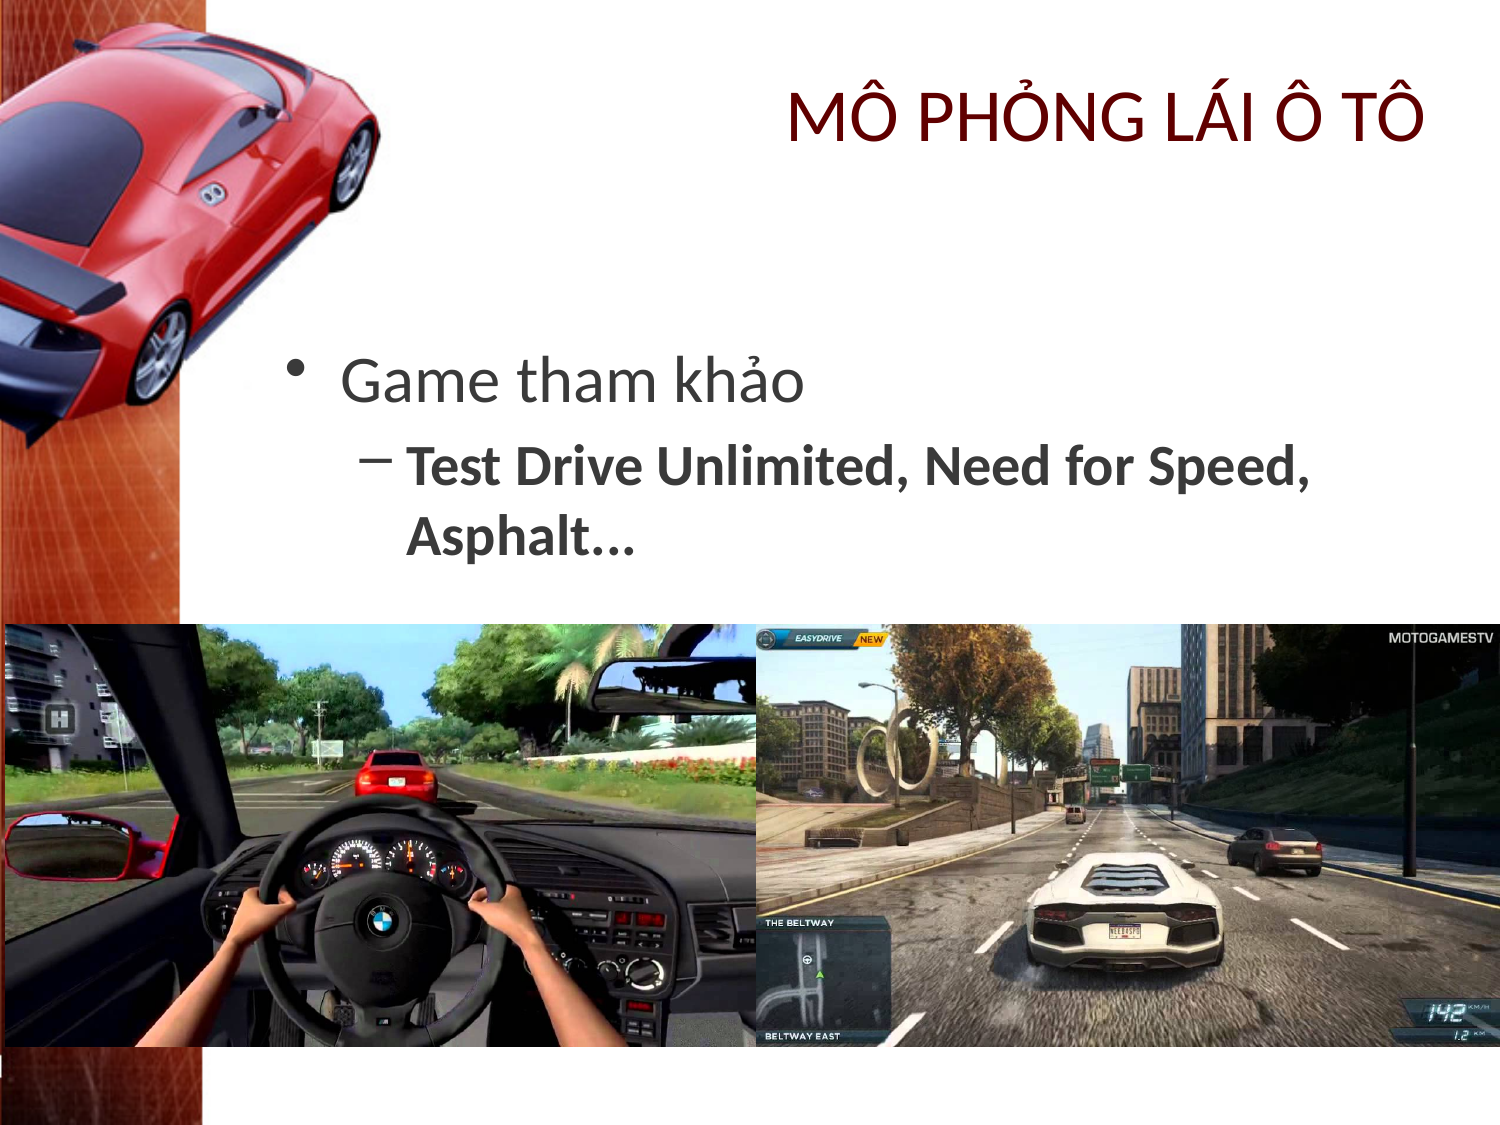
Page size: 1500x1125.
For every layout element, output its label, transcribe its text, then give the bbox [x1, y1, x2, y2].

title MÔ PHỎNG LÁI Ô TÔ [253, 58, 1442, 166]
list Game tham khảo Test Drive Unlimited, Need for Speed, Asphalt... [269, 328, 1425, 623]
picture [0, 0, 1500, 1125]
